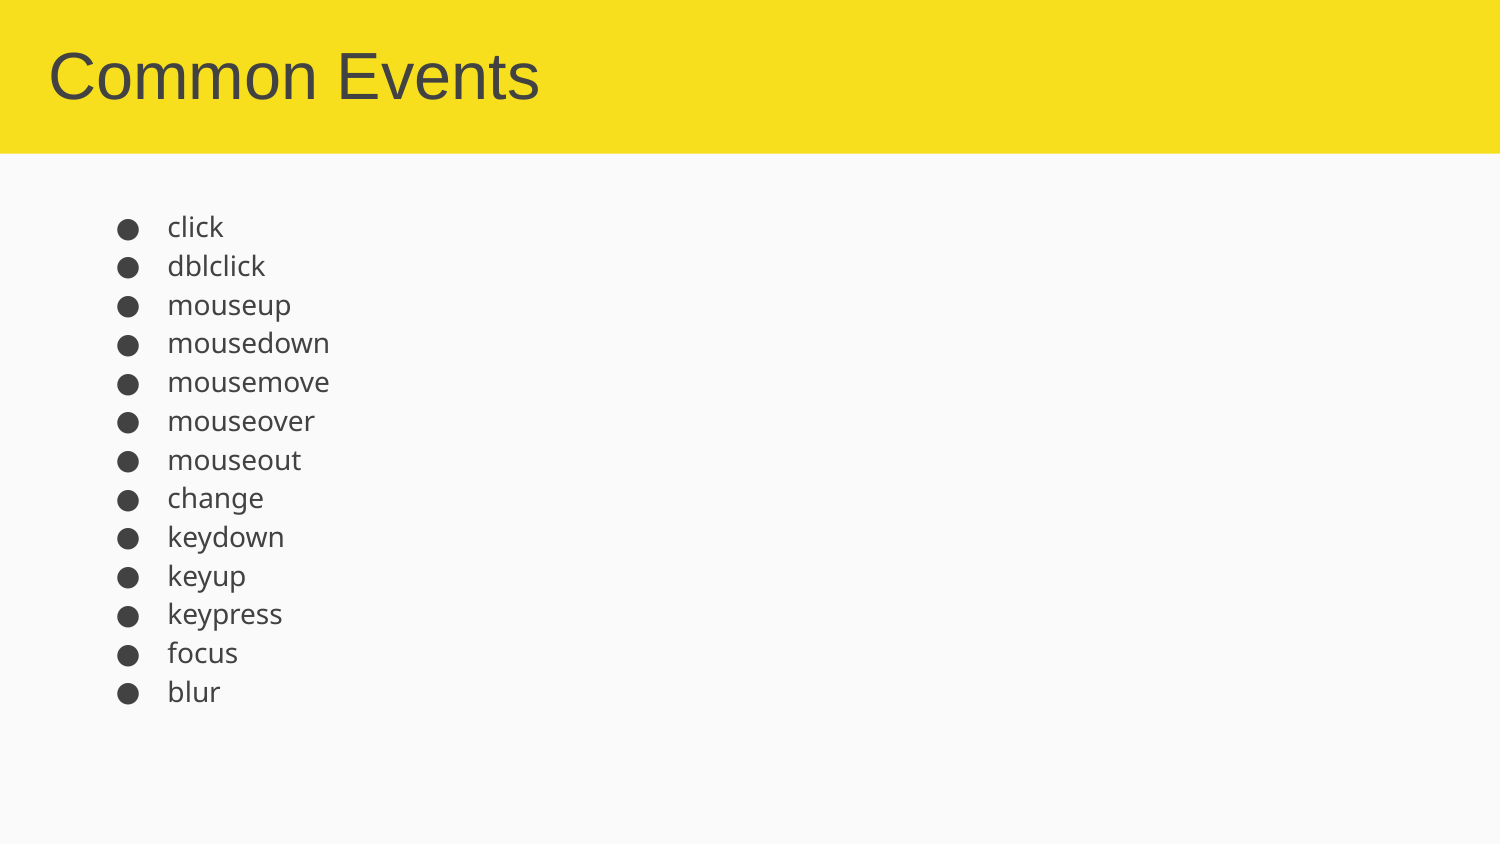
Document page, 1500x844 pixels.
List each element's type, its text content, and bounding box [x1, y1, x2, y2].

title Common Events [33, 2, 1383, 128]
list click dblclick mouseup mousedown mousemove mouseover mouseout change keydown keyup keypress focus blur [77, 189, 1427, 760]
